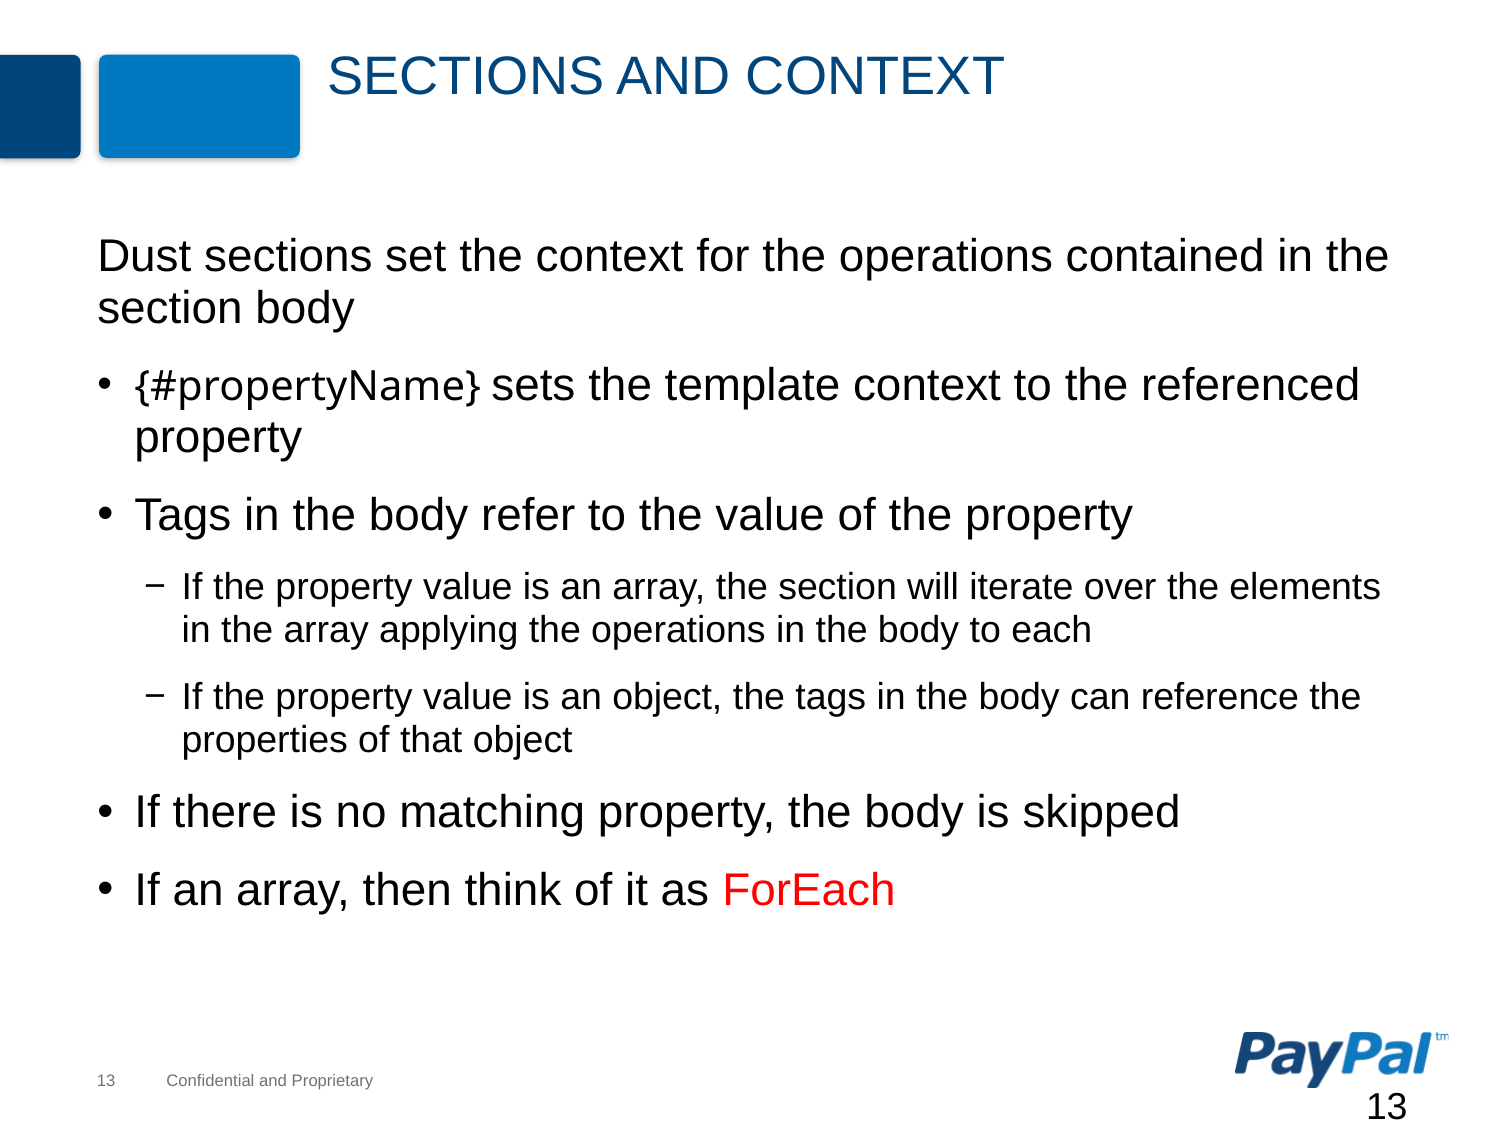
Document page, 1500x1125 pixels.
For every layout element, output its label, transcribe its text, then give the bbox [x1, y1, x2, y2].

title Sections and Context [312, 37, 1463, 175]
slide_number 13 [1351, 1074, 1500, 1125]
list Dust sections set the context for the operations contained in the section body {#propertyName} sets the template context to the referenced property Tags in the body refer to the value of the property If the property value is an array, the section will iterate over the elements in the array applying the operations in the body to each If the property value is an object, the tags in the body can reference the properties of that object If there is no matching property, the body is skipped If an array, then think of it as ForEach [82, 221, 1413, 1013]
picture [1235, 1032, 1449, 1088]
